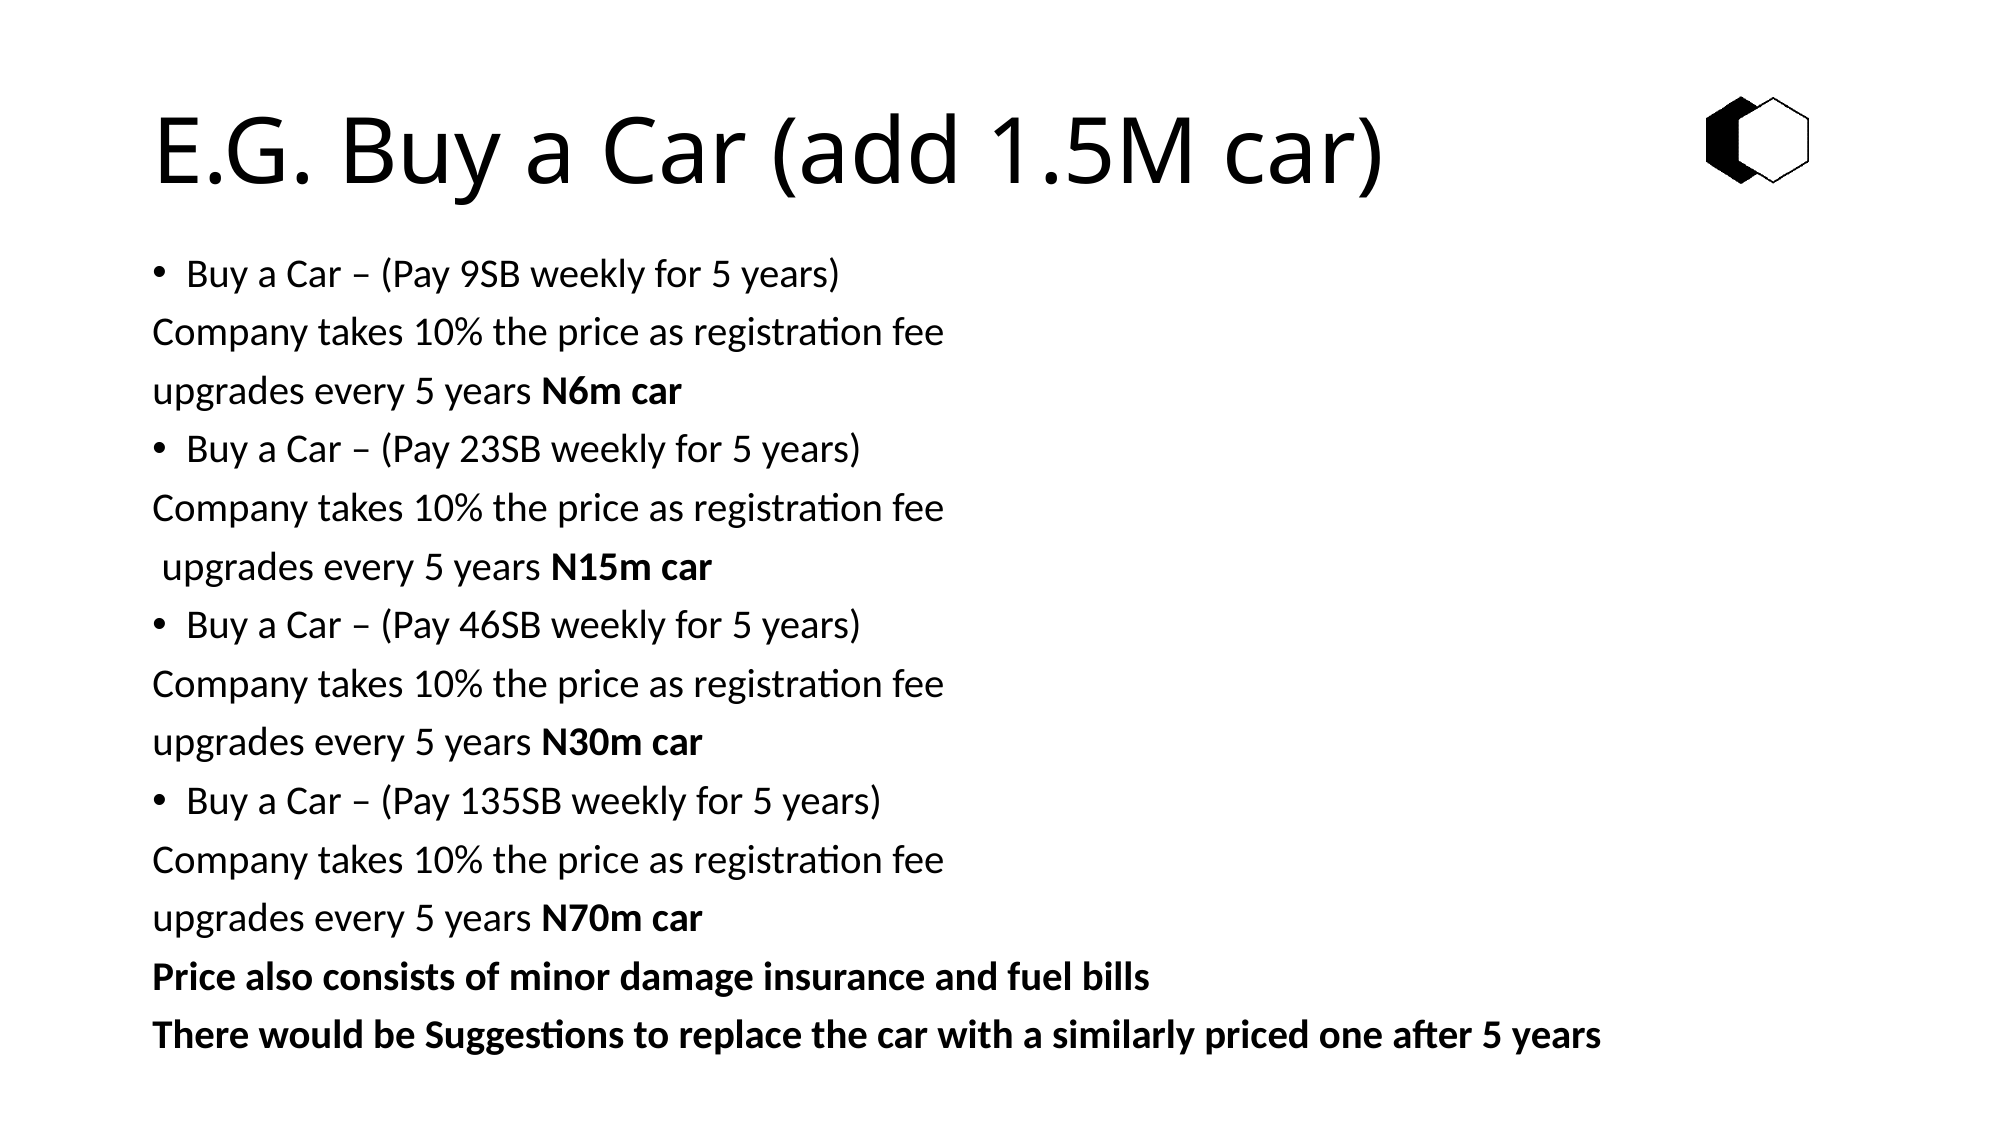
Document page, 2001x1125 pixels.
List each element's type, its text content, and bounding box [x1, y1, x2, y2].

title E.G. Buy a Car (add 1.5M car) [137, 80, 1863, 229]
list Buy a Car – (Pay 9SB weekly for 5 years) Company takes 10% the price as registration fee upgrades every 5 years N6m car Buy a Car – (Pay 23SB weekly for 5 years) Company takes 10% the price as registration fee upgrades every 5 years N15m car Buy a Car – (Pay 46SB weekly for 5 years) Company takes 10% the price as registration fee upgrades every 5 years N30m car Buy a Car – (Pay 135SB weekly for 5 years) Company takes 10% the price as registration fee upgrades every 5 years N70m car Price also consists of minor damage insurance and fuel bills There would be Suggestions to replace the car with a similarly priced one after 5 years [137, 244, 1863, 1075]
picture [1597, 59, 1910, 236]
